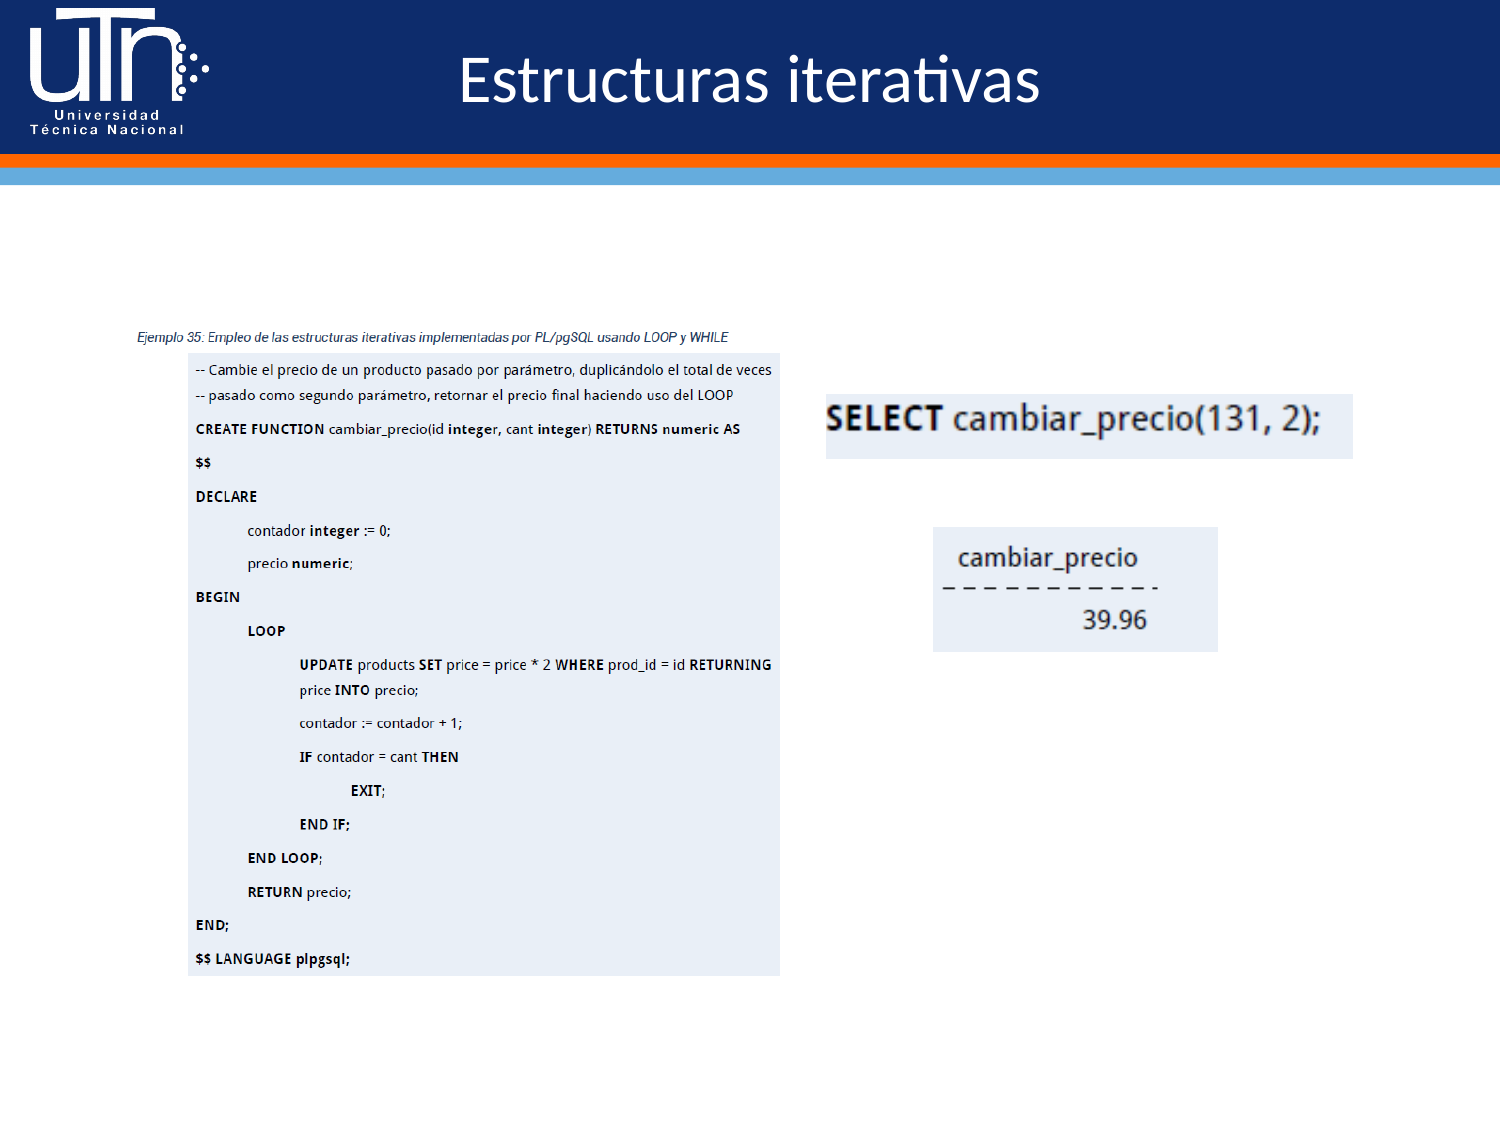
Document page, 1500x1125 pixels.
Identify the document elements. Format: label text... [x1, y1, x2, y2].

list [130, 320, 811, 984]
title Estructuras iterativas [0, 0, 1500, 154]
picture [826, 394, 1353, 459]
picture [933, 527, 1218, 652]
